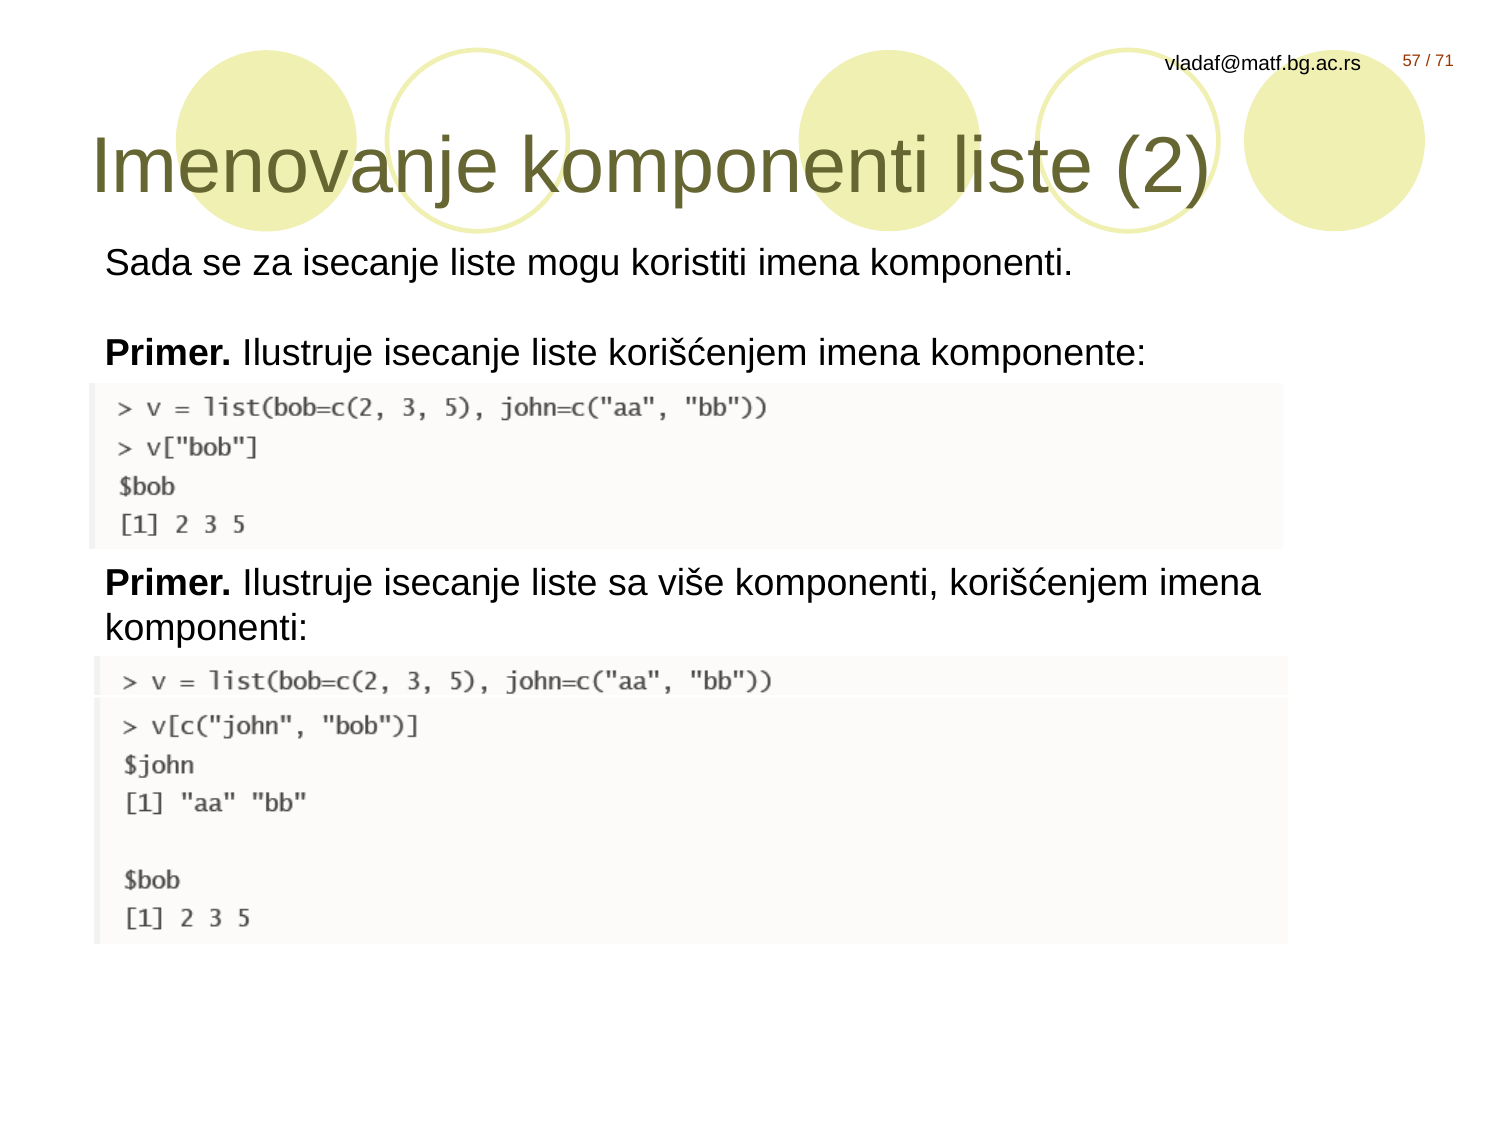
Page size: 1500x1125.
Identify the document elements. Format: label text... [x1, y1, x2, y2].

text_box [89, 656, 1293, 944]
text_box Sada se za isecanje liste mogu koristiti imena komponenti. Primer. Ilustruje isecanje liste korišćenjem imena komponente: Primer. Ilustruje isecanje liste sa više komponenti, korišćenjem imena komponenti: [90, 230, 1482, 944]
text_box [84, 383, 1288, 549]
title Imenovanje komponenti liste (2) [75, 90, 1425, 233]
text_box [93, 193, 1296, 474]
